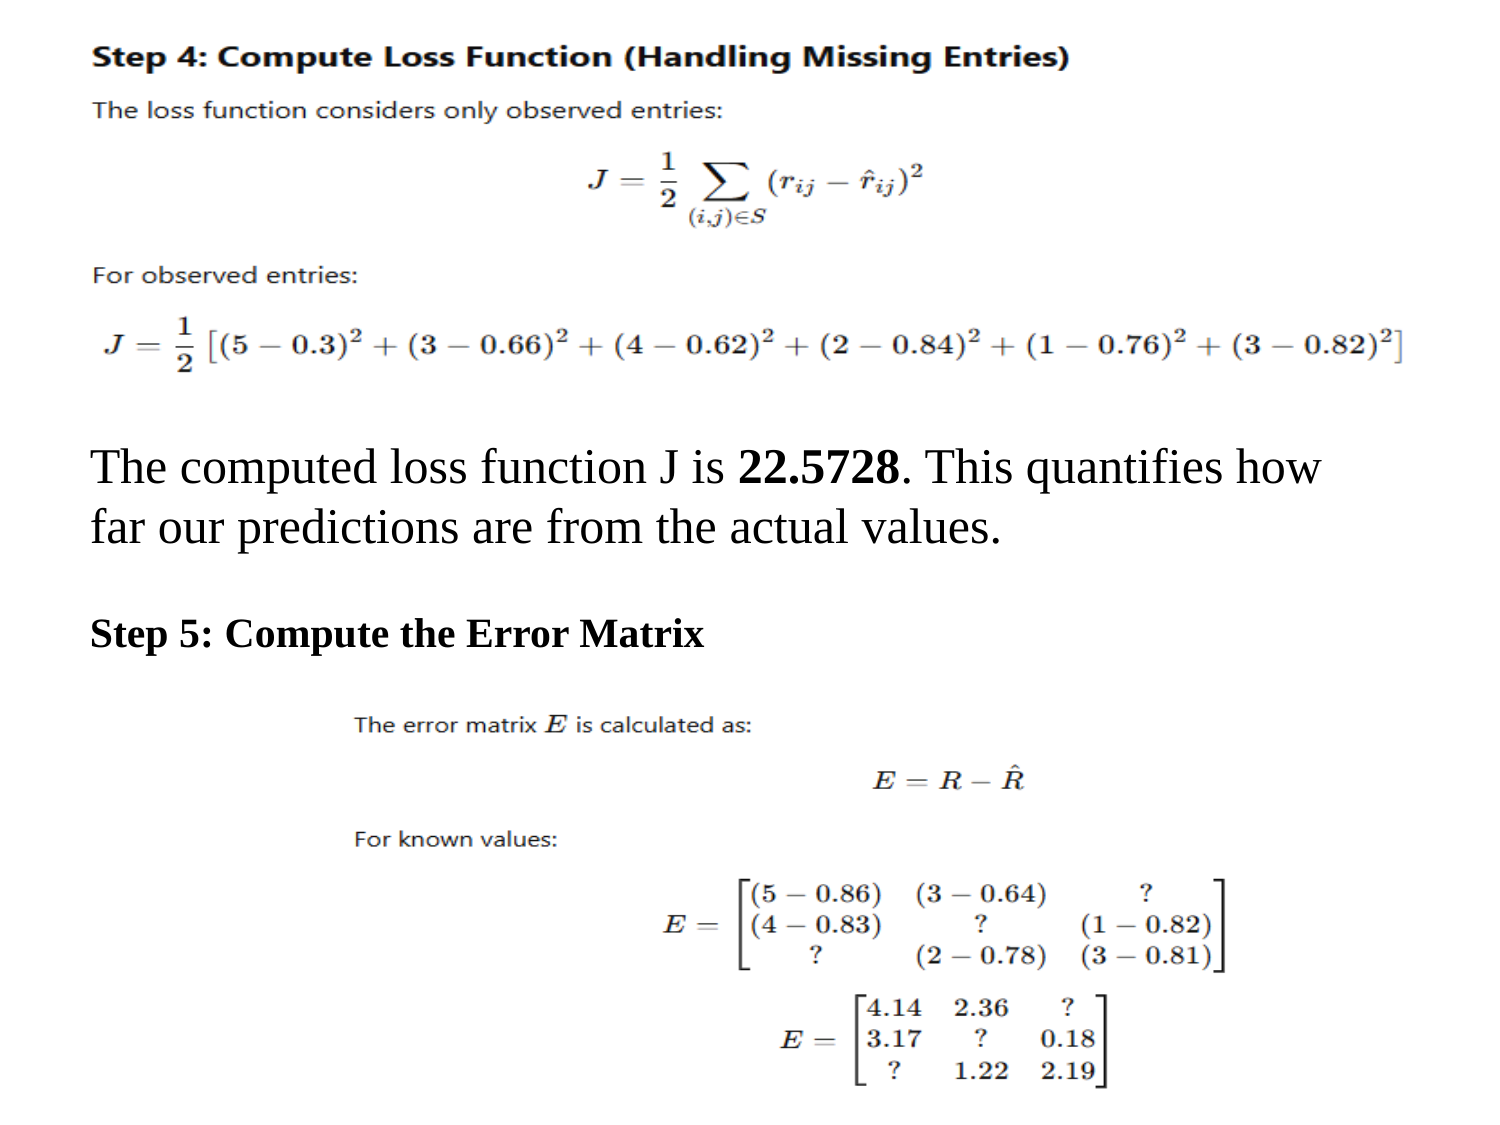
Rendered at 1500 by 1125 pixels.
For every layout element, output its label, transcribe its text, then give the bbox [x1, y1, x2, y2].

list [74, 27, 1413, 388]
text_box Step 5: Compute the Error Matrix [74, 598, 738, 663]
picture [349, 702, 1238, 1102]
text_box The computed loss function J is 22.5728. This quantifies how far our predictions are from the actual values. ​ [75, 426, 1400, 561]
